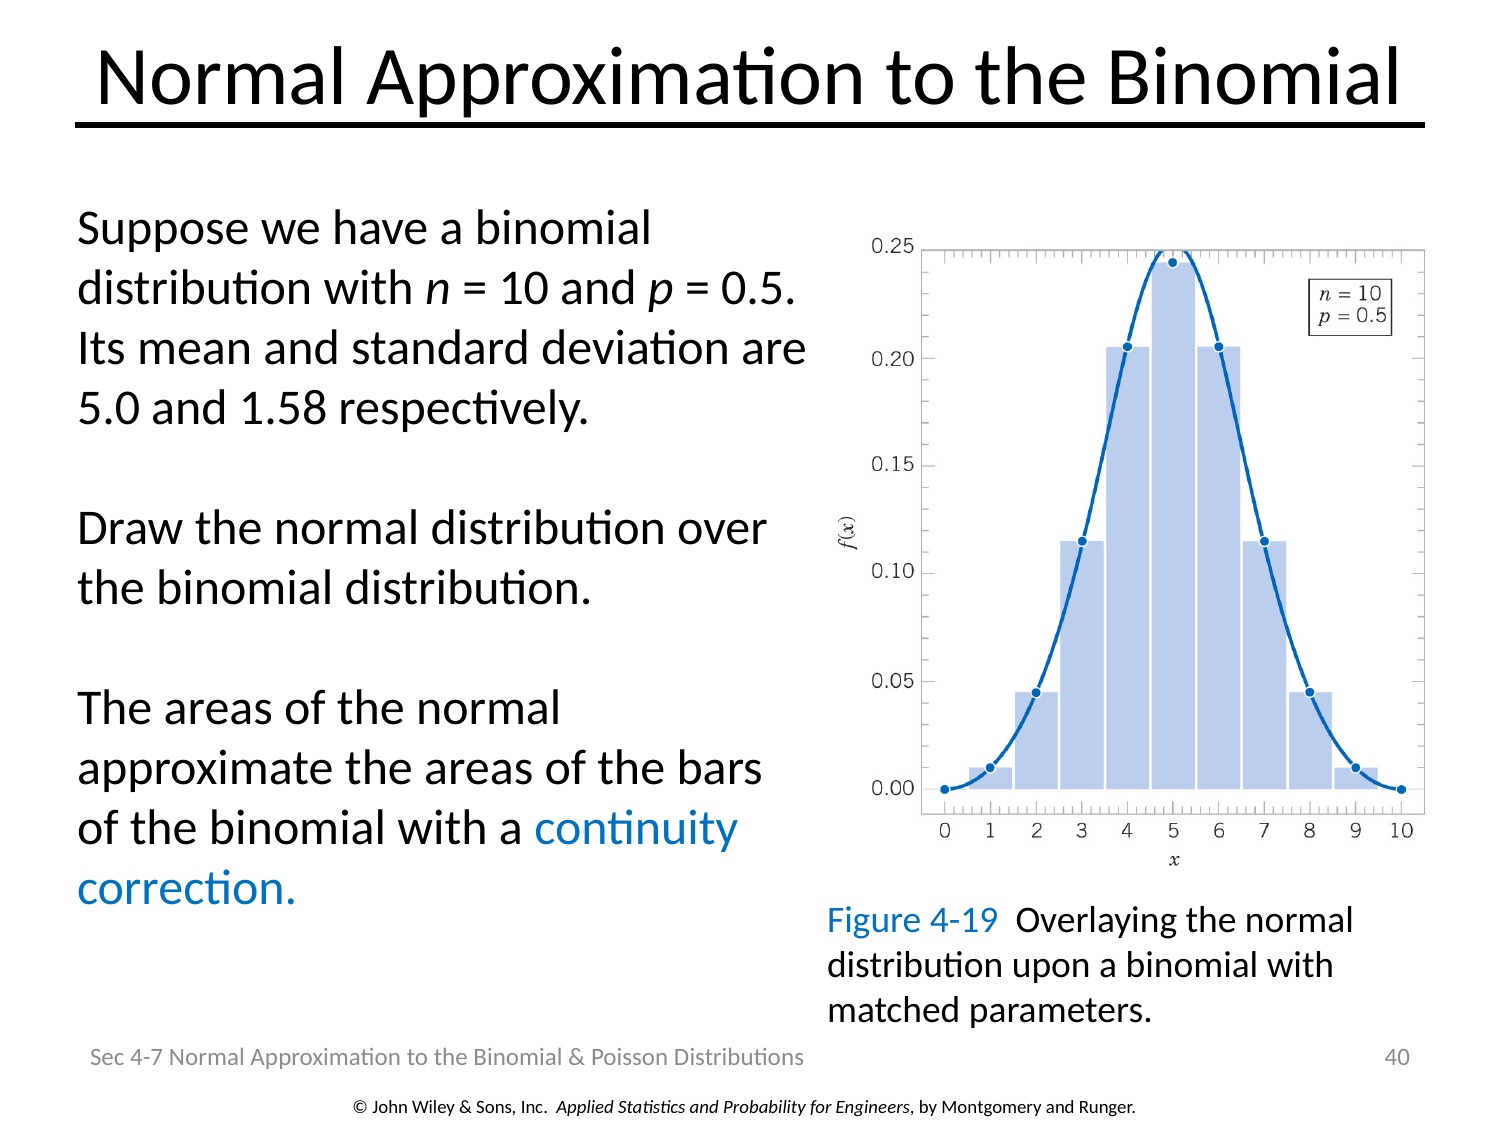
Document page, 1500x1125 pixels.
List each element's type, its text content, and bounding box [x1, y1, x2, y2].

text_box Suppose we have a binomial distribution with n = 10 and p = 0.5. Its mean and standard deviation are 5.0 and 1.58 respectively. Draw the normal distribution over the binomial distribution. The areas of the normal approximate the areas of the bars of the binomial with a continuity correction. [62, 187, 825, 923]
title Normal Approximation to the Binomial [75, 0, 1425, 143]
picture [837, 237, 1425, 867]
footer Sec 4-7 Normal Approximation to the Binomial & Poisson Distributions [75, 1025, 888, 1085]
text_box Figure 4-19 Overlaying the normal distribution upon a binomial with matched parameters. [812, 887, 1425, 1038]
slide_number 40 [1250, 1038, 1425, 1085]
